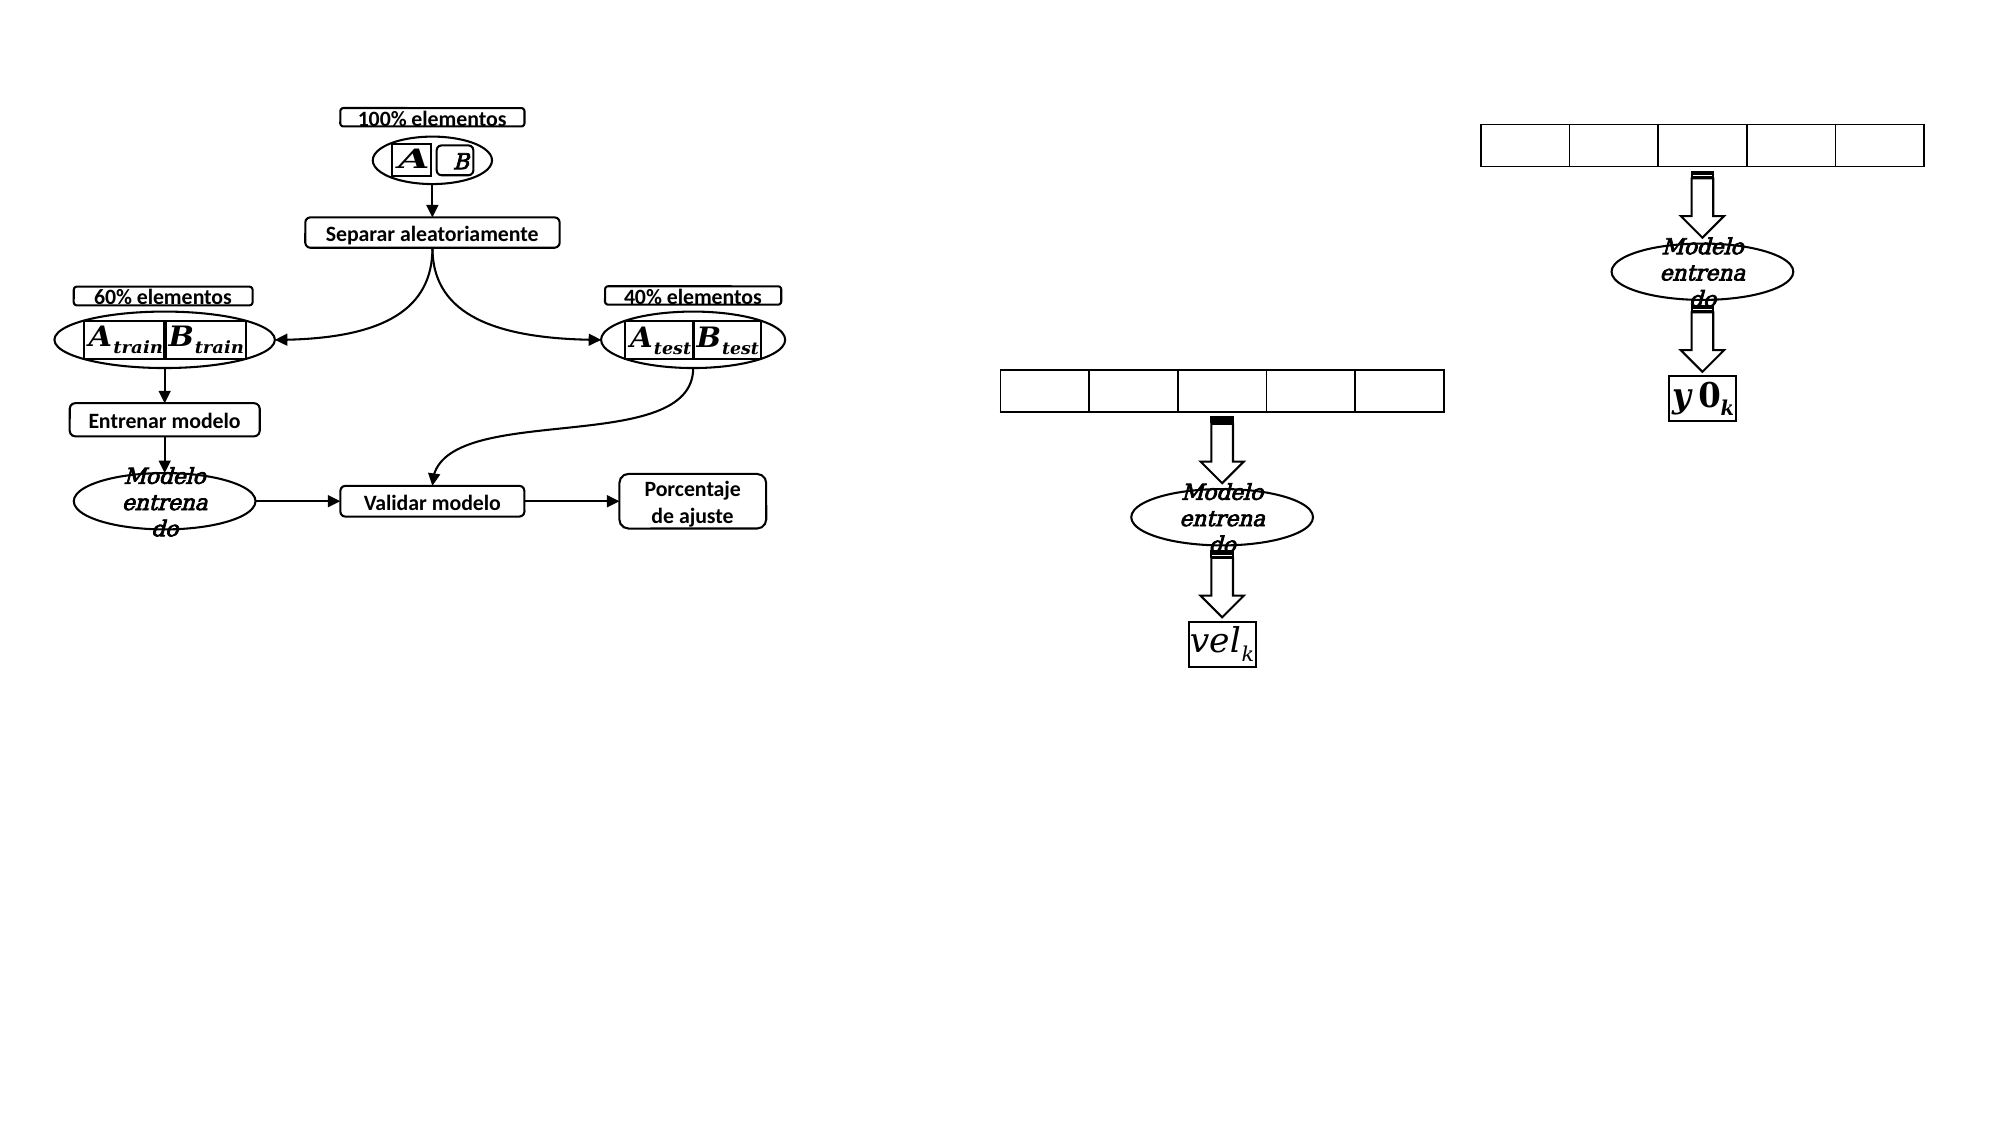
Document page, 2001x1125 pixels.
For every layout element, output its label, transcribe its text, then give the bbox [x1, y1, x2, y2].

text_box [1678, 305, 1727, 374]
text_box Modelo entrenado [1130, 488, 1315, 547]
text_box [54, 108, 786, 530]
text_box [1198, 550, 1247, 619]
text_box [1678, 171, 1727, 240]
text_box Modelo entrenado [1610, 242, 1795, 301]
text_box [1198, 416, 1247, 485]
